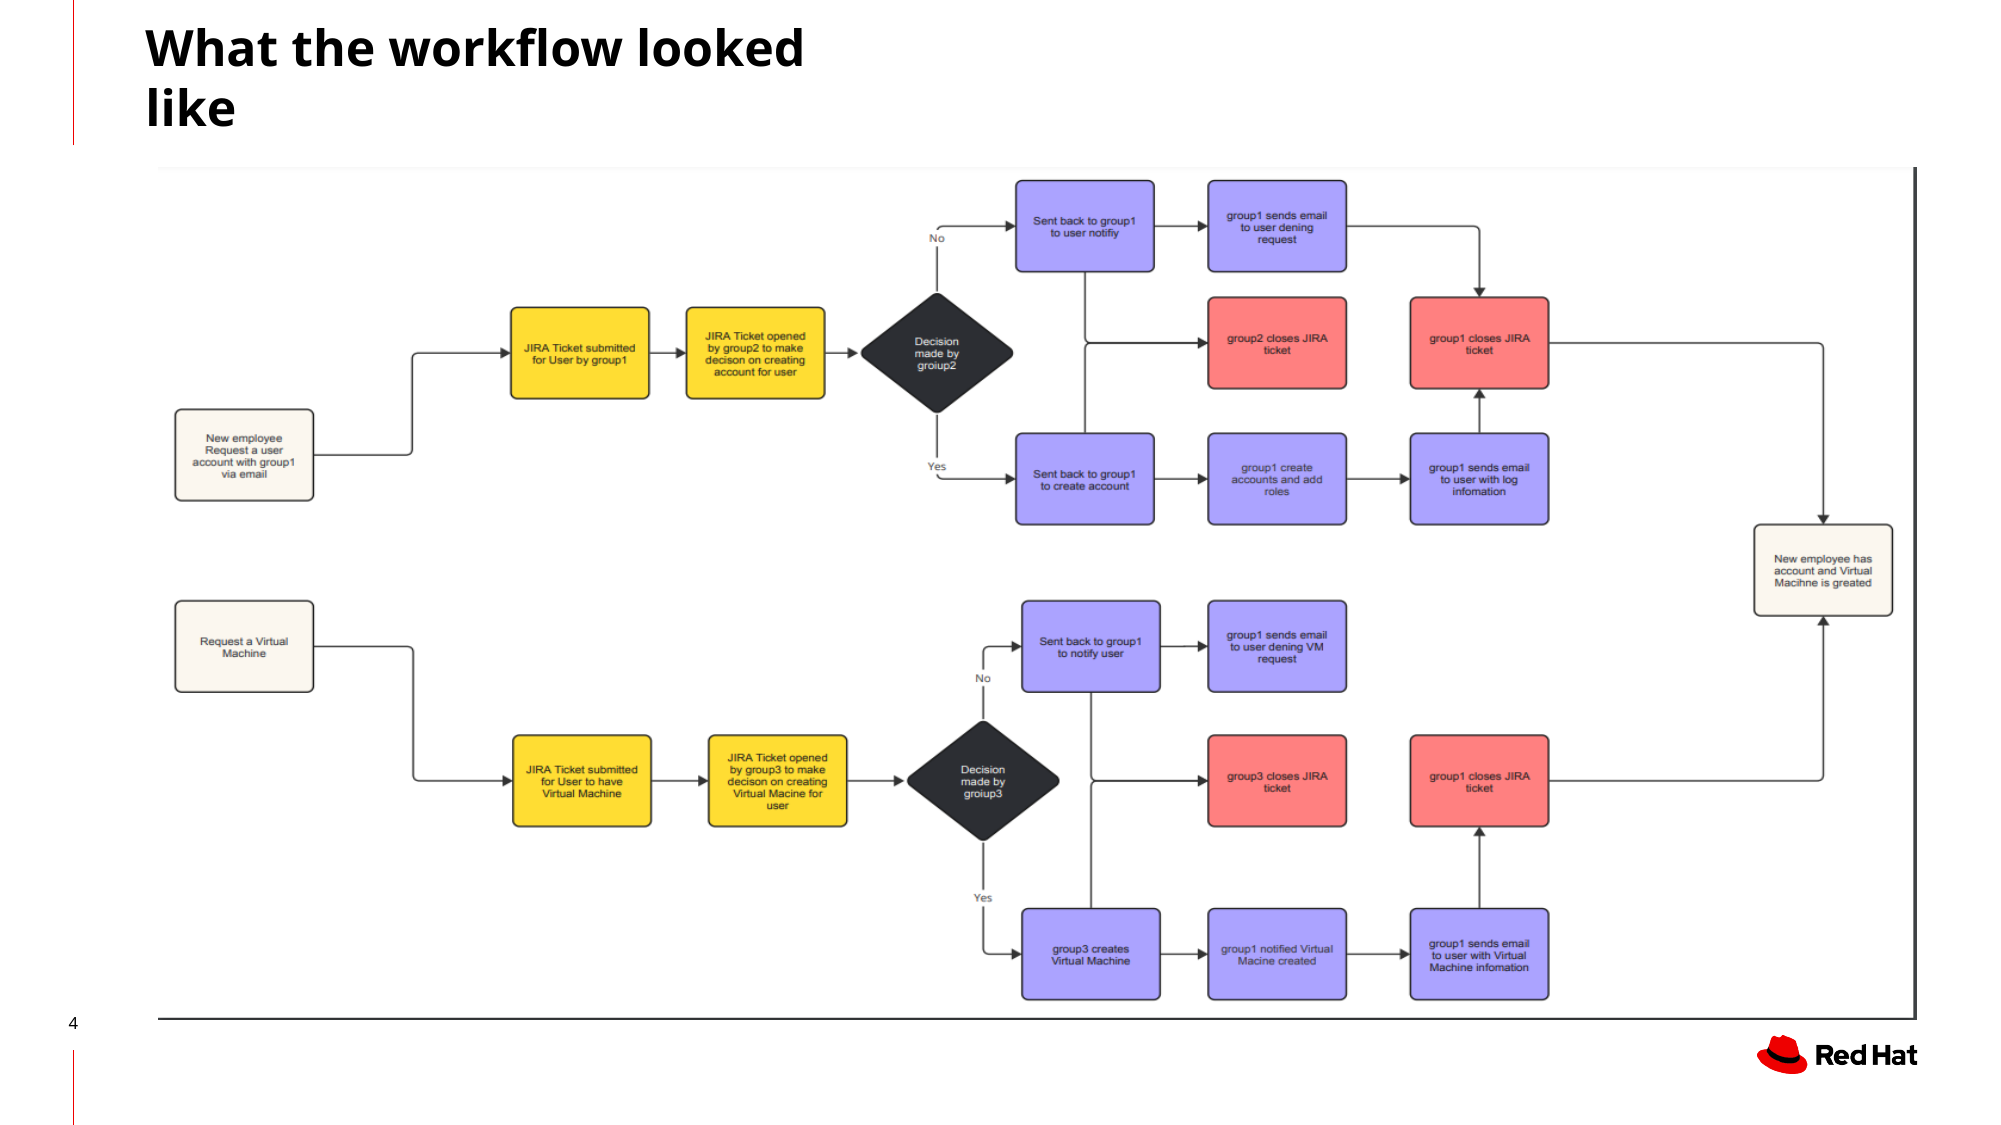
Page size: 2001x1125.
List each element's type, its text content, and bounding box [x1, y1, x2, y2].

picture [158, 167, 1917, 1020]
subtitle What the workflow looked like [73, 9, 919, 143]
slide_number ‹#› [13, 1012, 134, 1036]
picture [1757, 1035, 1918, 1074]
